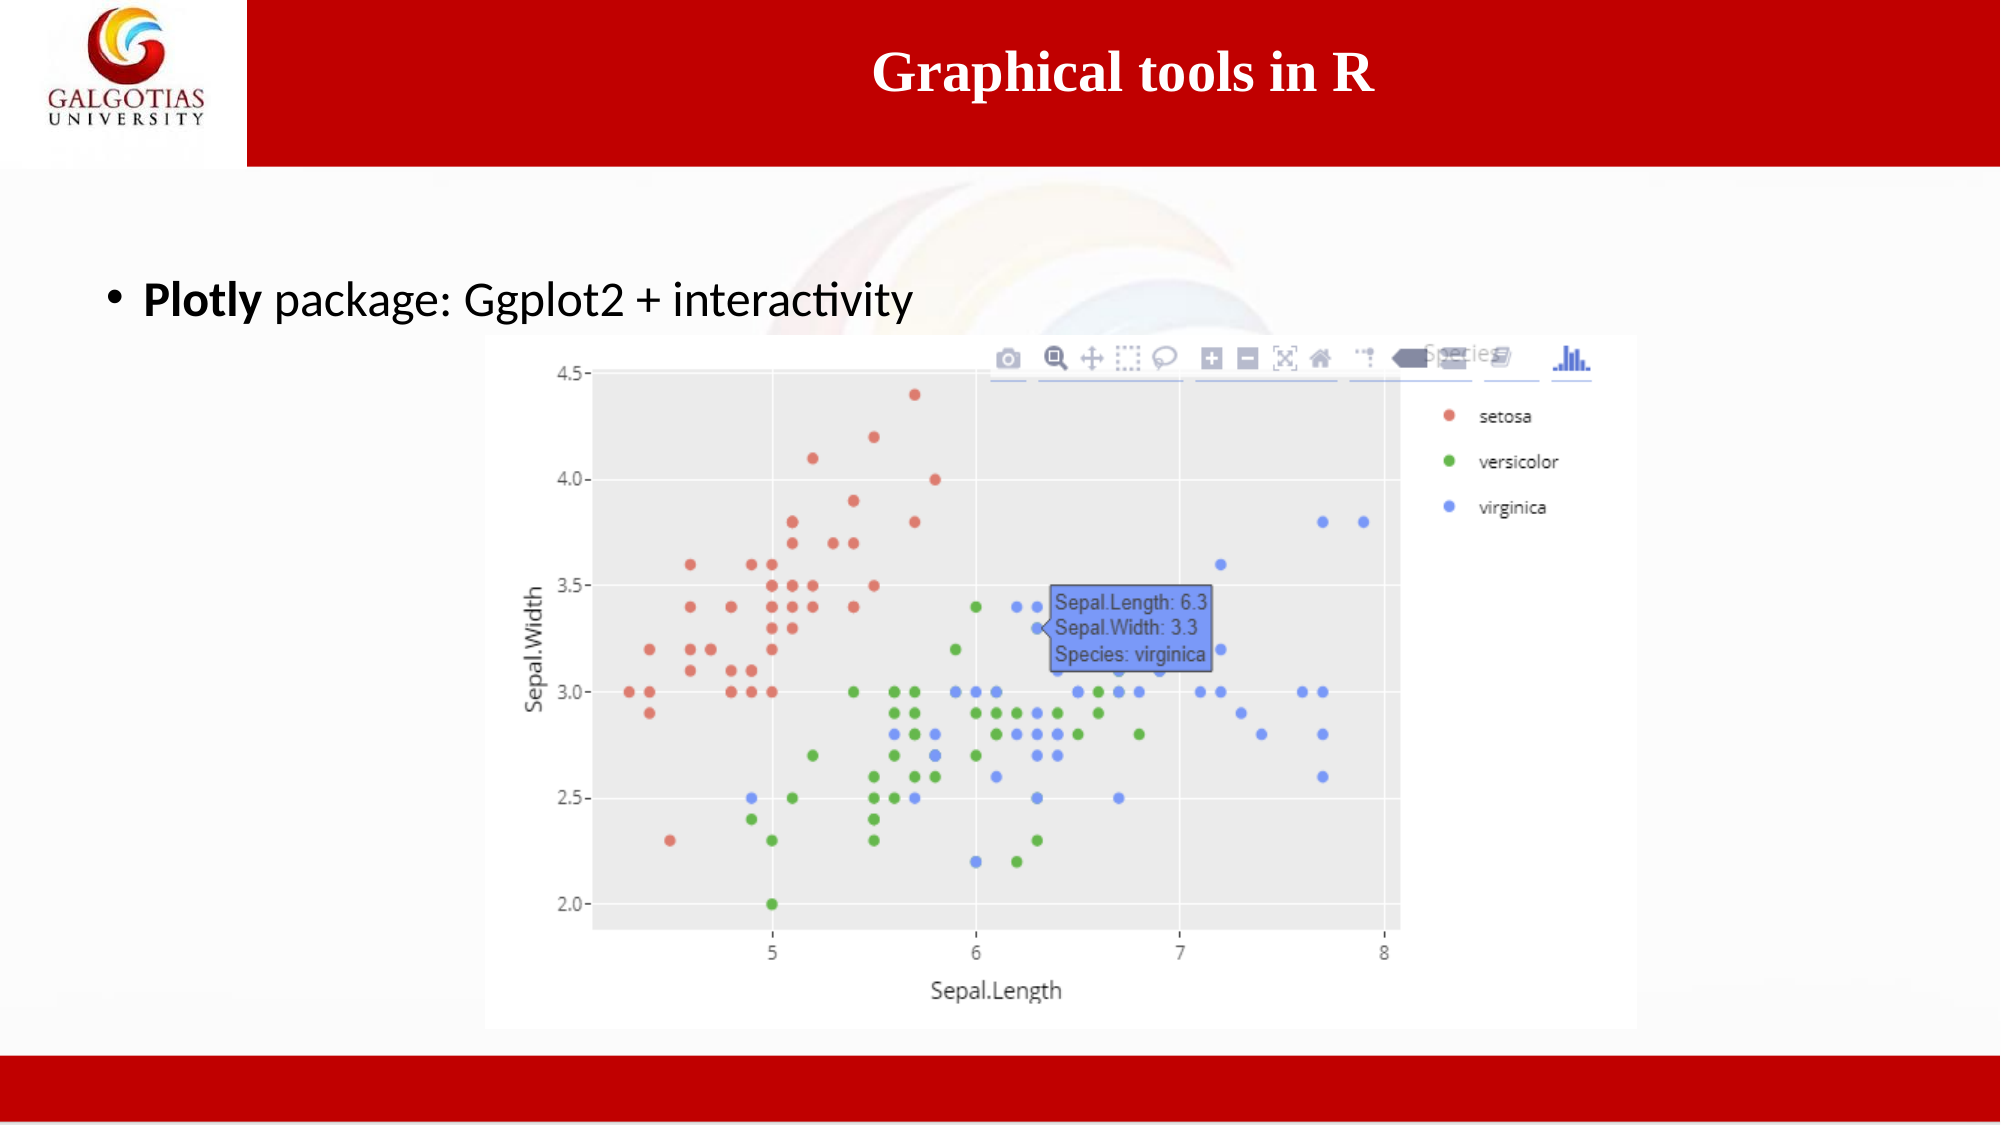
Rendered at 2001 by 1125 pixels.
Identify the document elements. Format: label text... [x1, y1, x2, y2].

picture [0, 0, 2001, 1125]
list Plotly package: Ggplot2 + interactivity [91, 229, 1878, 1029]
list Graphical tools in R [335, 34, 1912, 141]
